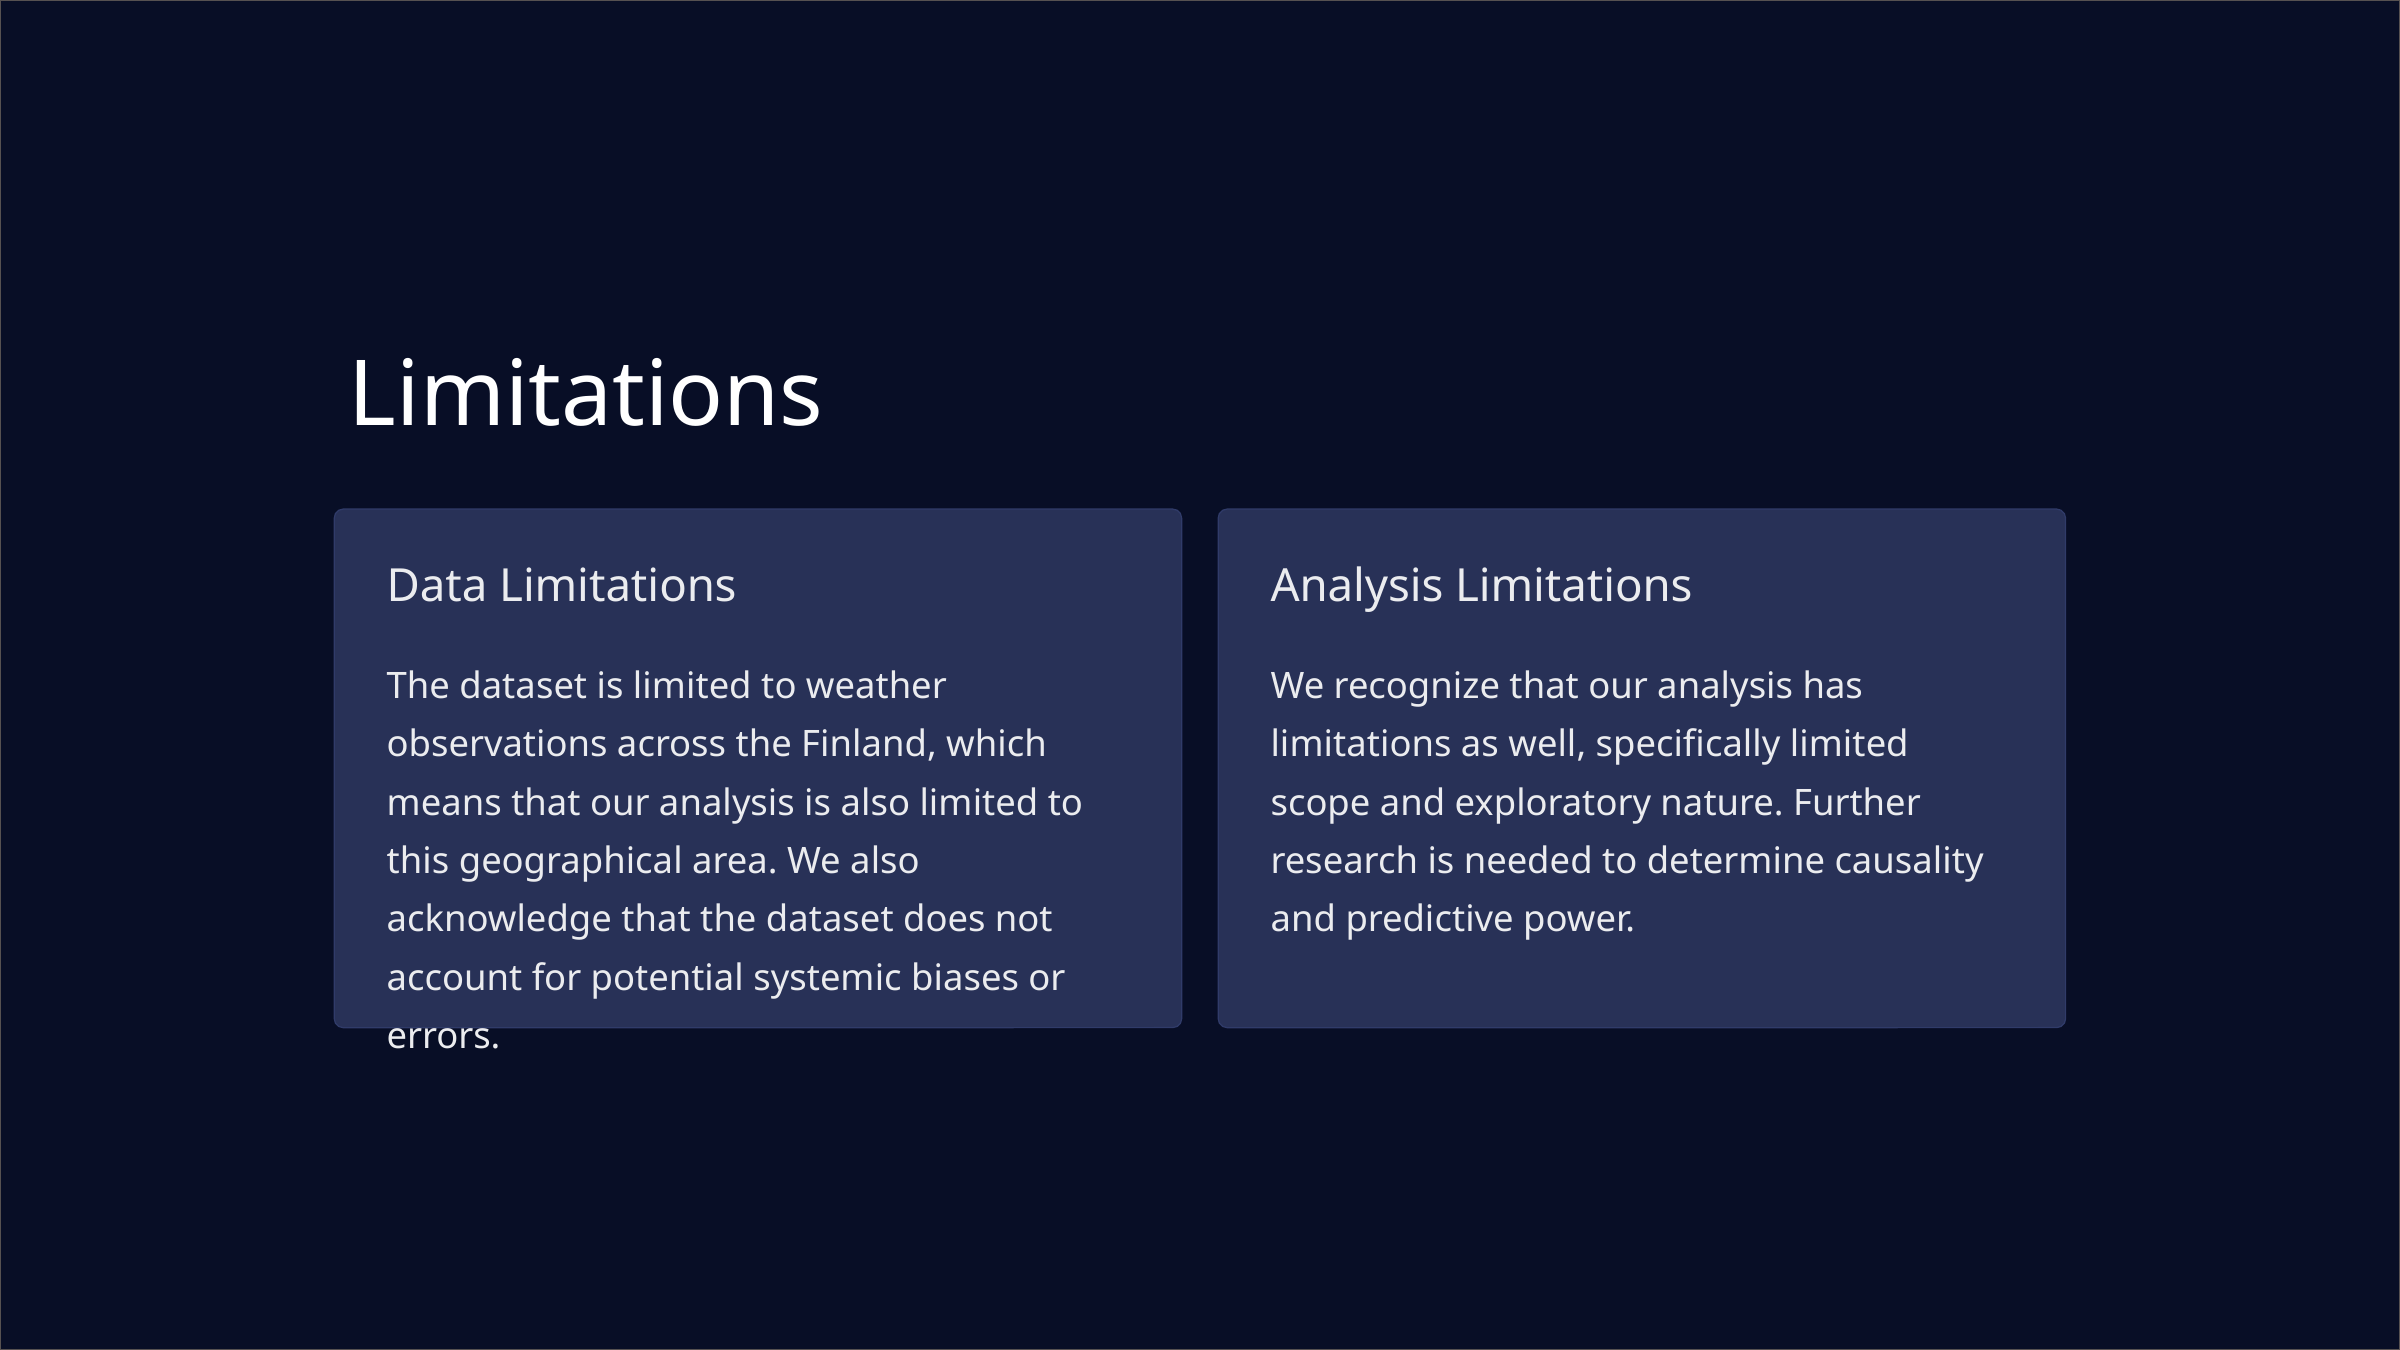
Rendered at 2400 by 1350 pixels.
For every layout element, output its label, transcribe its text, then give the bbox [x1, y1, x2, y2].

text_box We recognize that our analysis has limitations as well, specifically limited scope and exploratory nature. Further research is needed to determine causality and predictive power. [1255, 640, 2028, 932]
text_box The dataset is limited to weather observations across the Finland, which means that our analysis is also limited to this geographical area. We also acknowledge that the dataset does not account for potential systemic biases or errors. [371, 640, 1144, 990]
text_box [0, 0, 2400, 1350]
text_box Limitations [334, 322, 1064, 437]
text_box [1218, 509, 2066, 1028]
text_box Data Limitations [371, 546, 737, 604]
text_box Analysis Limitations [1255, 546, 1698, 604]
text_box [334, 509, 1182, 1028]
